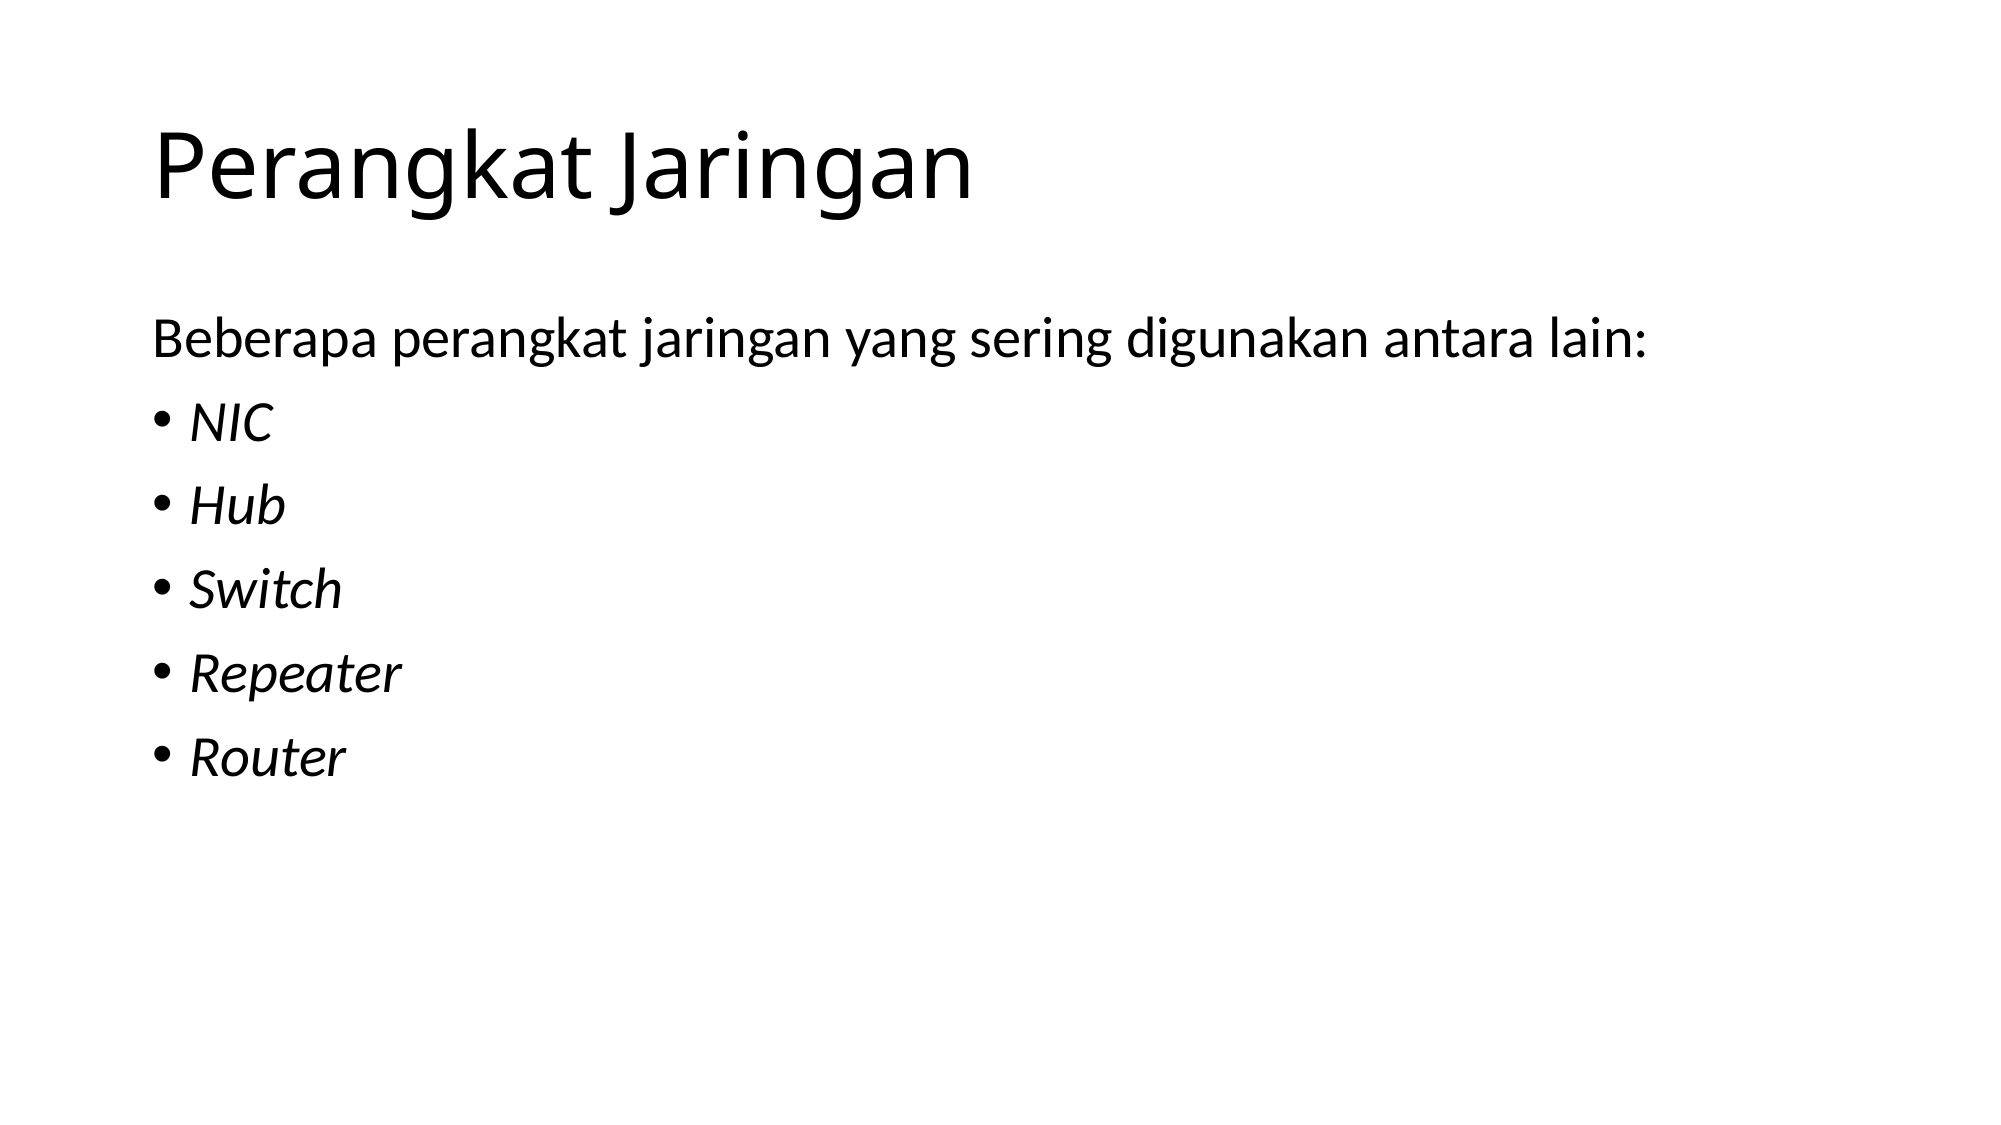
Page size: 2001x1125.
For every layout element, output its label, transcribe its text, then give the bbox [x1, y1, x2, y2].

list Beberapa perangkat jaringan yang sering digunakan antara lain: NIC Hub Switch Repeater Router [137, 299, 1863, 1014]
title Perangkat Jaringan [137, 59, 1863, 278]
